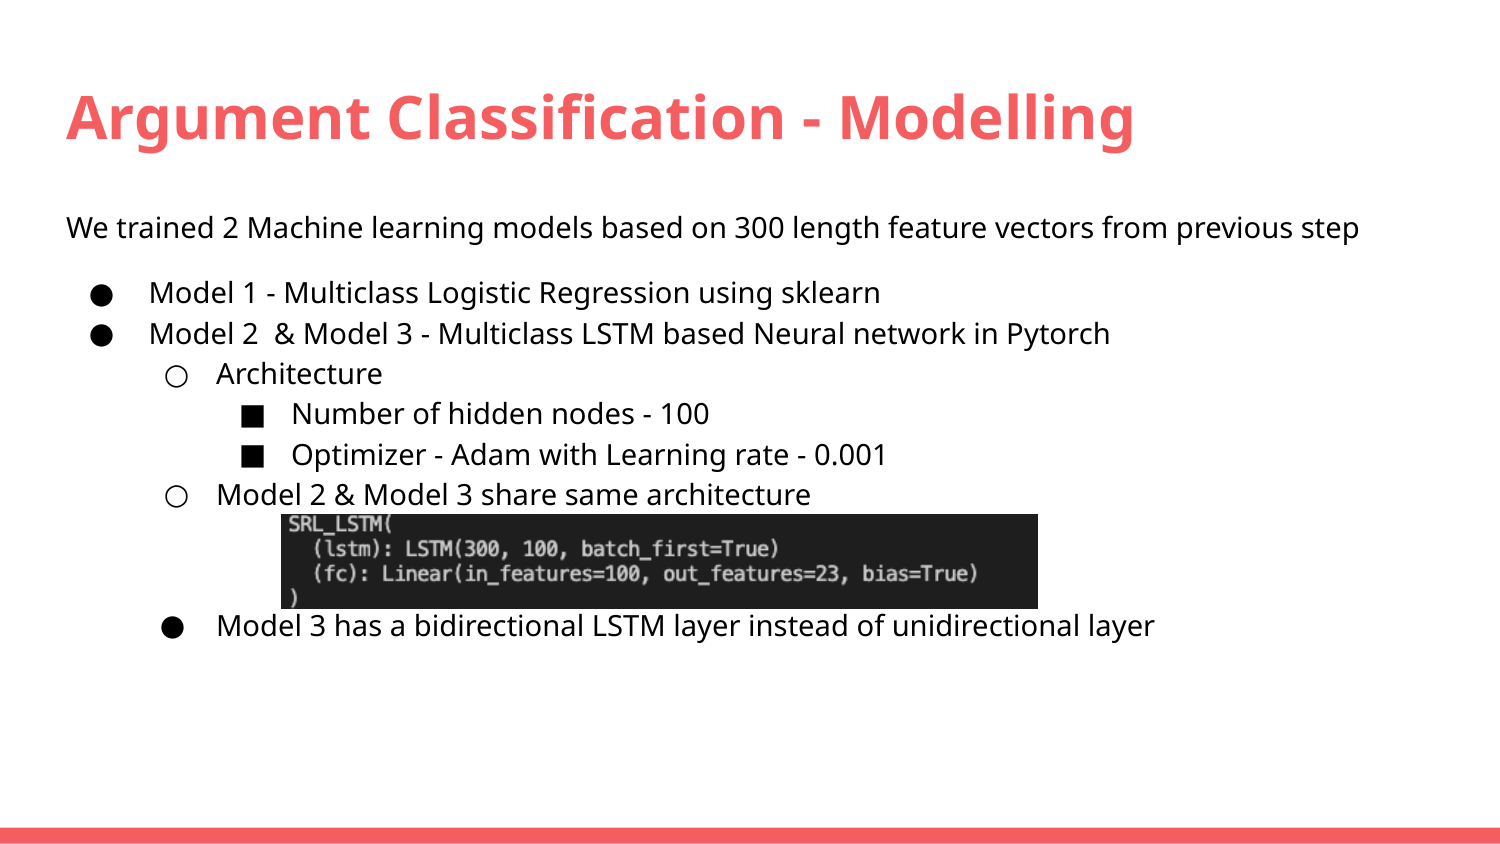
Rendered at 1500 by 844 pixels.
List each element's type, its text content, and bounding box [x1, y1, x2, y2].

title Argument Classification - Modelling [51, 64, 1449, 167]
picture [281, 513, 1038, 610]
list We trained 2 Machine learning models based on 300 length feature vectors from previous step Model 1 - Multiclass Logistic Regression using sklearn Model 2 & Model 3 - Multiclass LSTM based Neural network in Pytorch Architecture Number of hidden nodes - 100 Optimizer - Adam with Learning rate - 0.001 Model 2 & Model 3 share same architecture Model 3 has a bidirectional LSTM layer instead of unidirectional layer [51, 189, 1449, 750]
